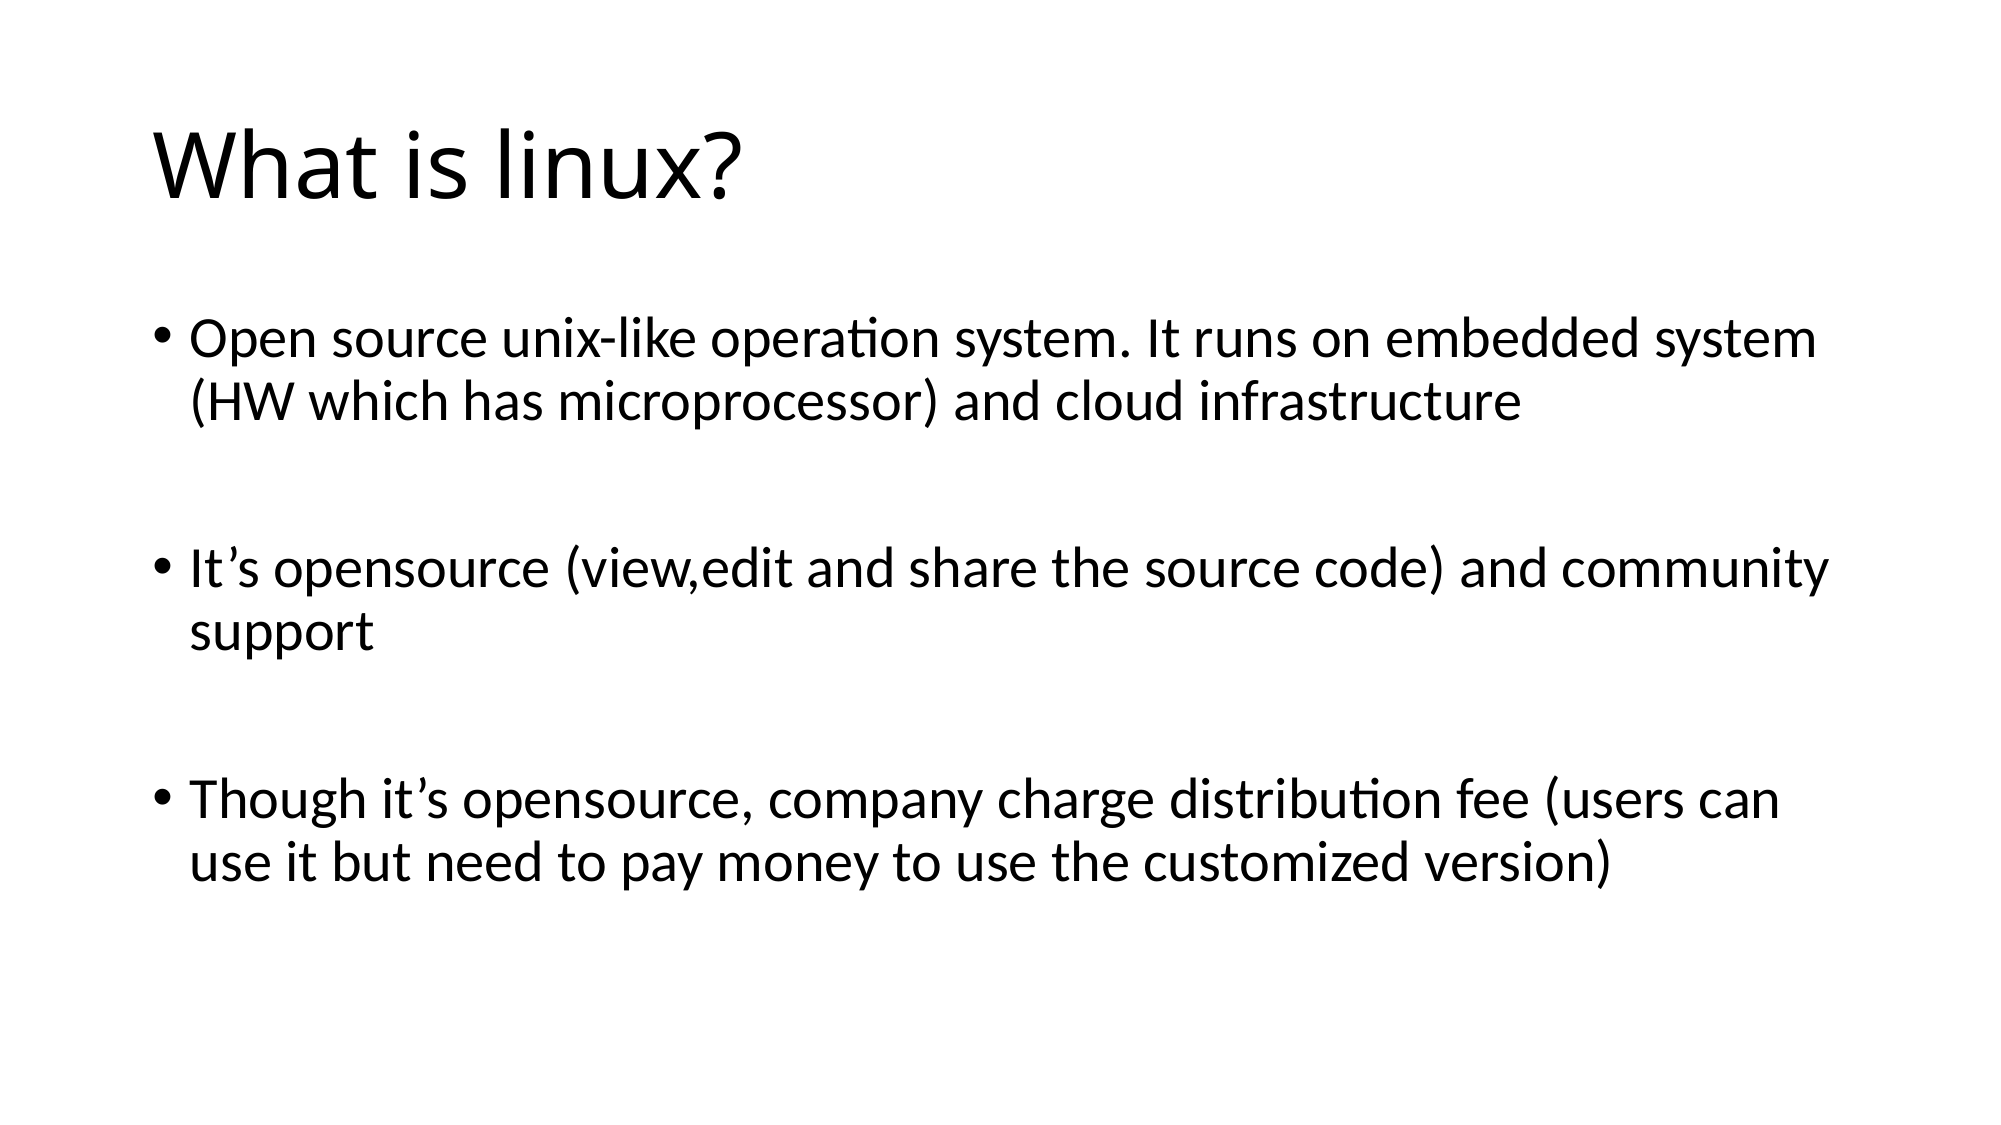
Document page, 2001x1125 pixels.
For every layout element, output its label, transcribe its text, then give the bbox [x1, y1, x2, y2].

list Open source unix-like operation system. It runs on embedded system (HW which has microprocessor) and cloud infrastructure It’s opensource (view,edit and share the source code) and community support Though it’s opensource, company charge distribution fee (users can use it but need to pay money to use the customized version) [137, 299, 1863, 1014]
title What is linux? [137, 59, 1863, 278]
